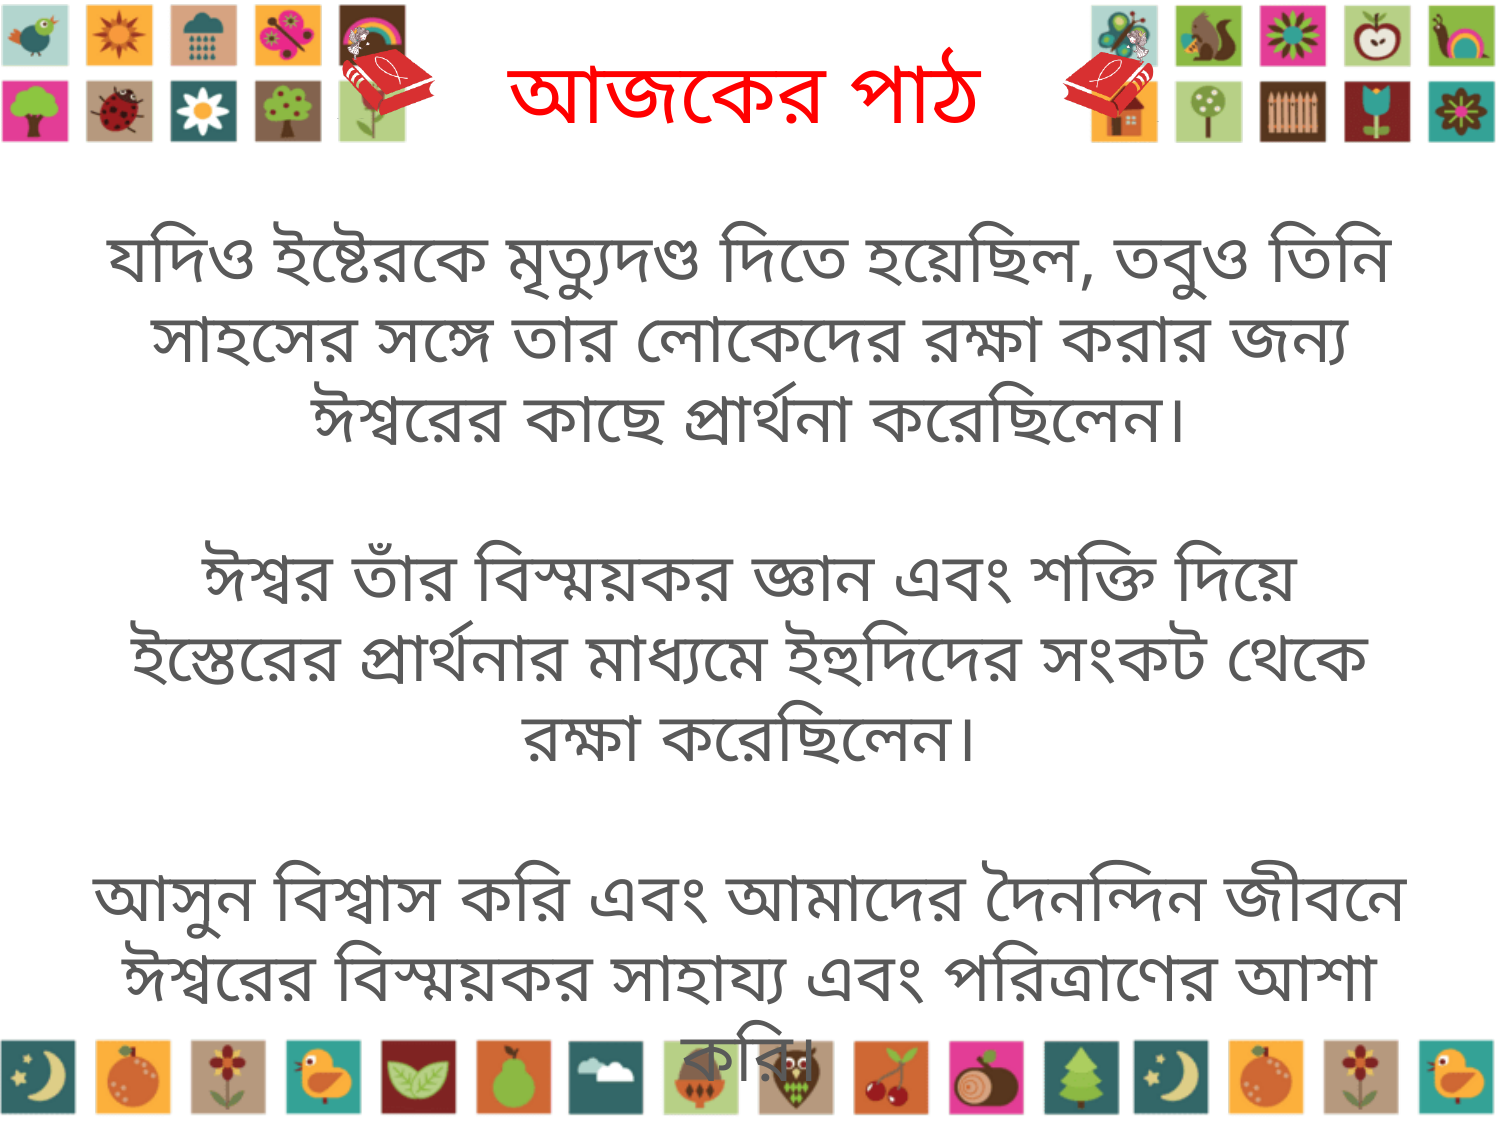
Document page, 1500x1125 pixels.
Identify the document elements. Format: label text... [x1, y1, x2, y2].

picture [0, 3, 467, 150]
picture [1031, 3, 1500, 150]
text_box আজকের পাঠ [424, 32, 1077, 148]
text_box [0, 1028, 1500, 1118]
text_box যদিও ইষ্টেরকে মৃত্যুদণ্ড দিতে হয়েছিল, তবুও তিনি সাহসের সঙ্গে তার লোকেদের রক্ষা করার জন্য ঈশ্বরের কাছে প্রার্থনা করেছিলেন। ঈশ্বর তাঁর বিস্ময়কর জ্ঞান এবং শক্তি দিয়ে ইস্তেরের প্রার্থনার মাধ্যমে ইহুদিদের সংকট থেকে রক্ষা করেছিলেন। আসুন বিশ্বাস করি এবং আমাদের দৈনন্দিন জীবনে ঈশ্বরের বিস্ময়কর সাহায্য এবং পরিত্রাণের আশা করি। [76, 208, 1424, 1027]
